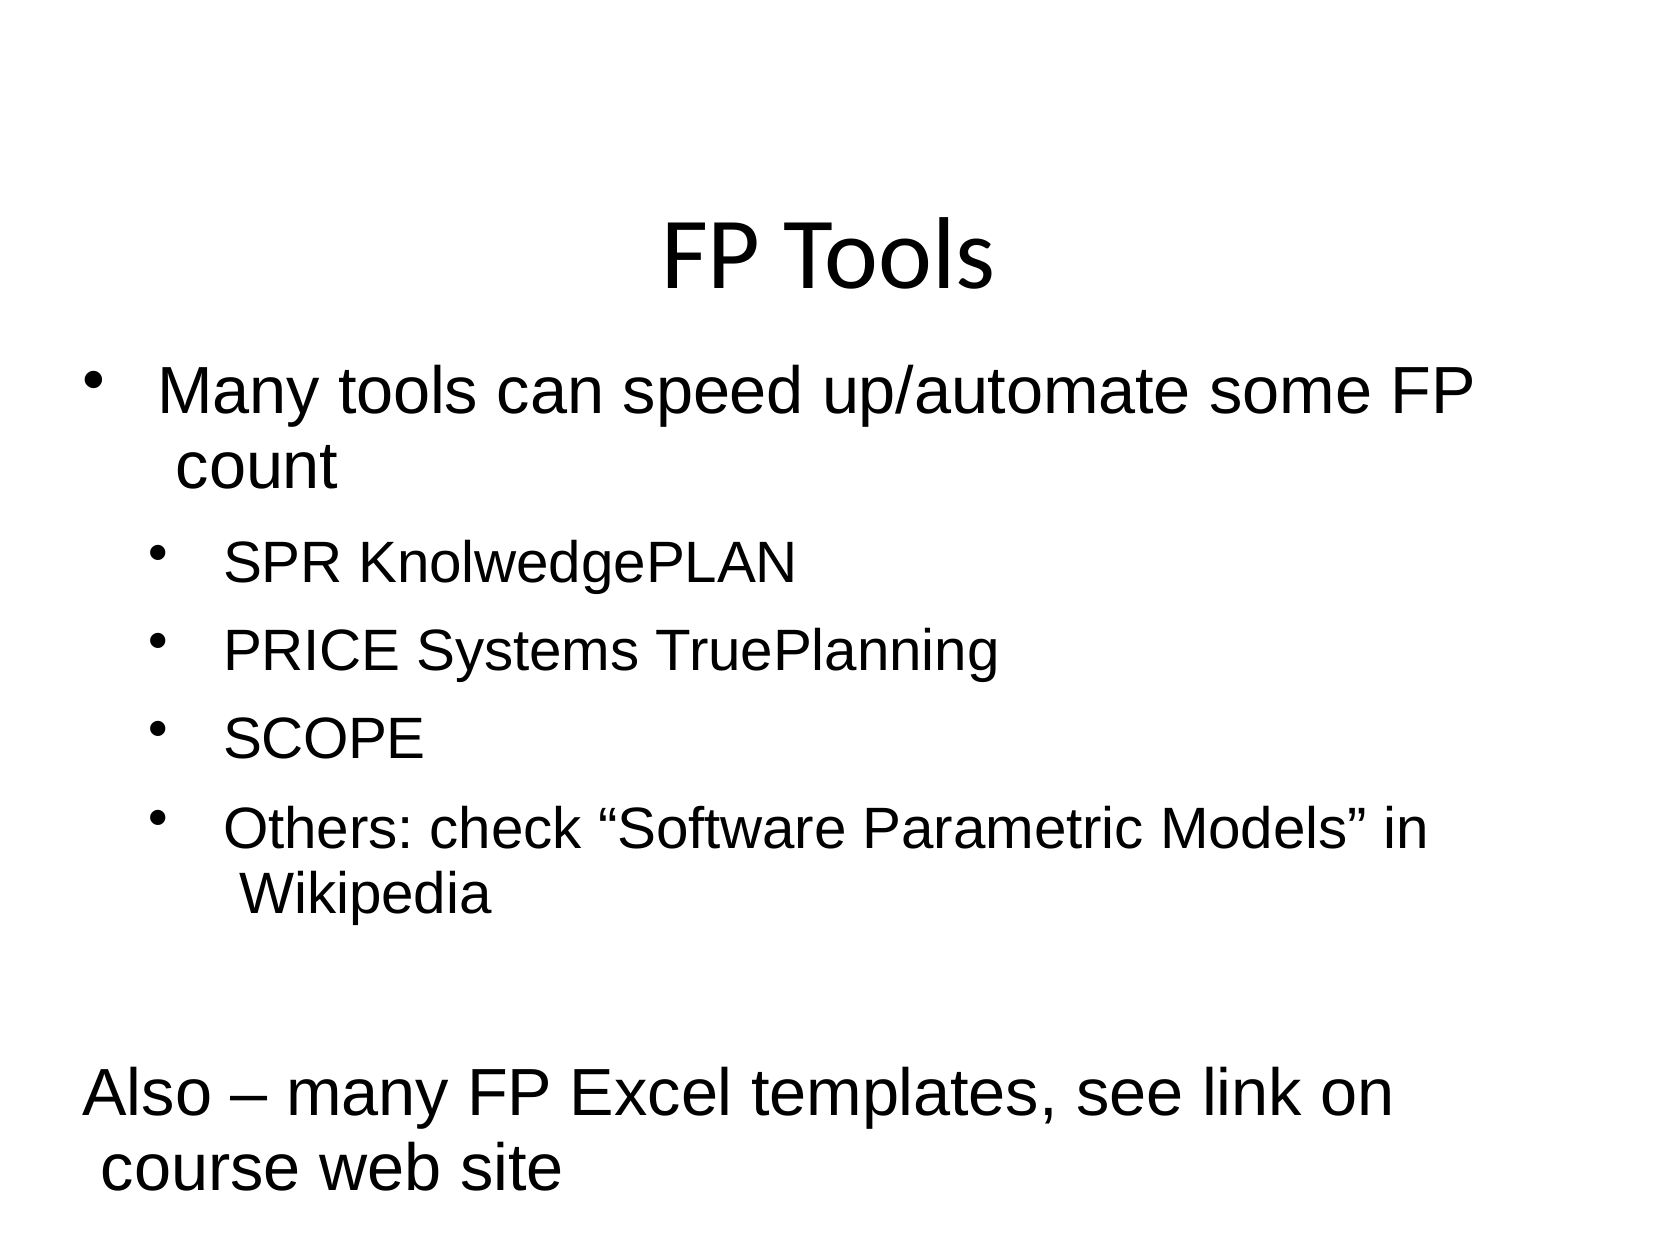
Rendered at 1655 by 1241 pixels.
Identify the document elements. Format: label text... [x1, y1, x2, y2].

title FP Tools [641, 141, 1013, 343]
text_box Many tools can speed up/automate some FP count SPR KnolwedgePLAN PRICE Systems TruePlanning SCOPE Others: check “Software Parametric Models” in Wikipedia Also – many FP Excel templates, see link on course web site [80, 343, 1481, 1204]
